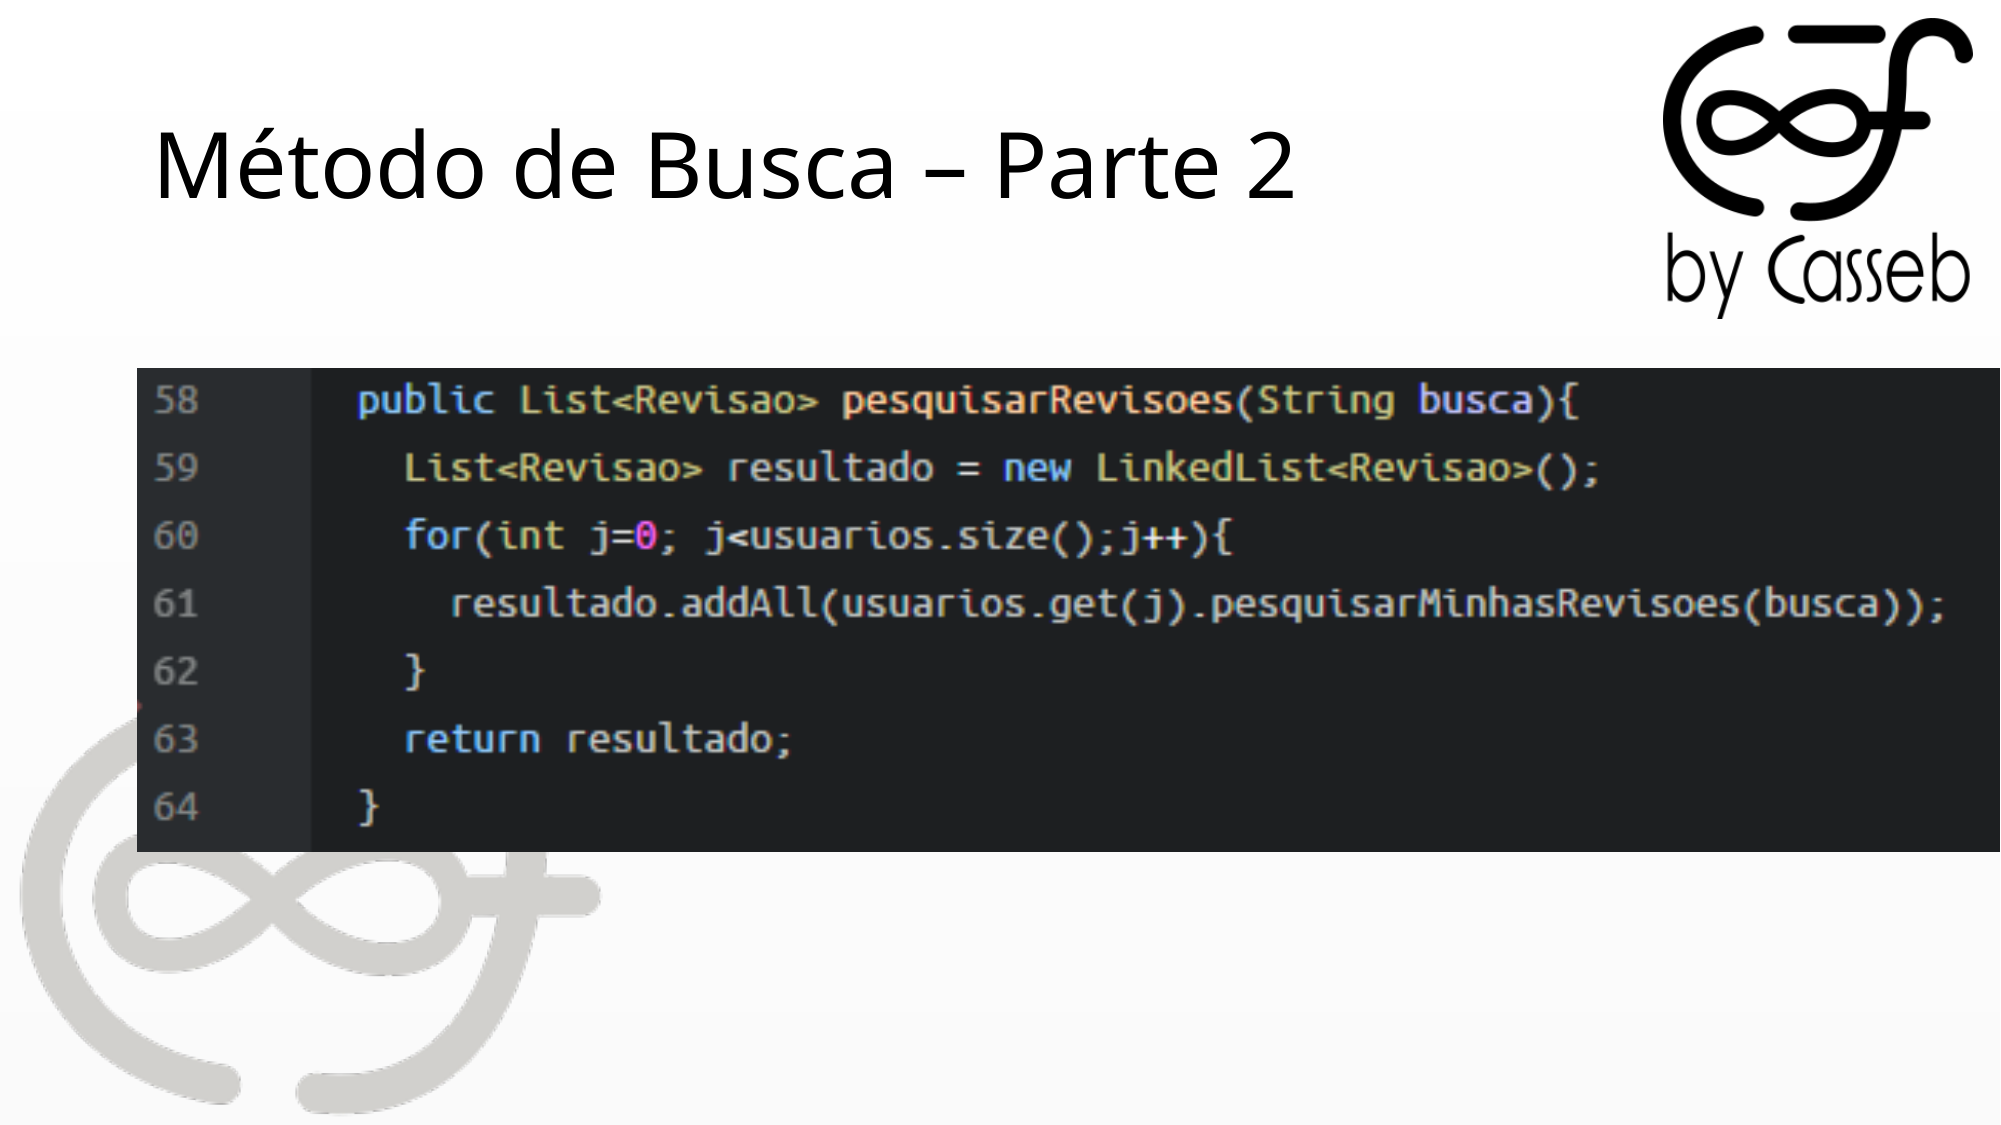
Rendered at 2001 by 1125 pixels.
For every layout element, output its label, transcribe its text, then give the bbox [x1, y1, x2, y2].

picture [1663, 18, 1973, 319]
picture [0, 368, 2000, 1125]
title Método de Busca – Parte 2 [137, 59, 1863, 278]
